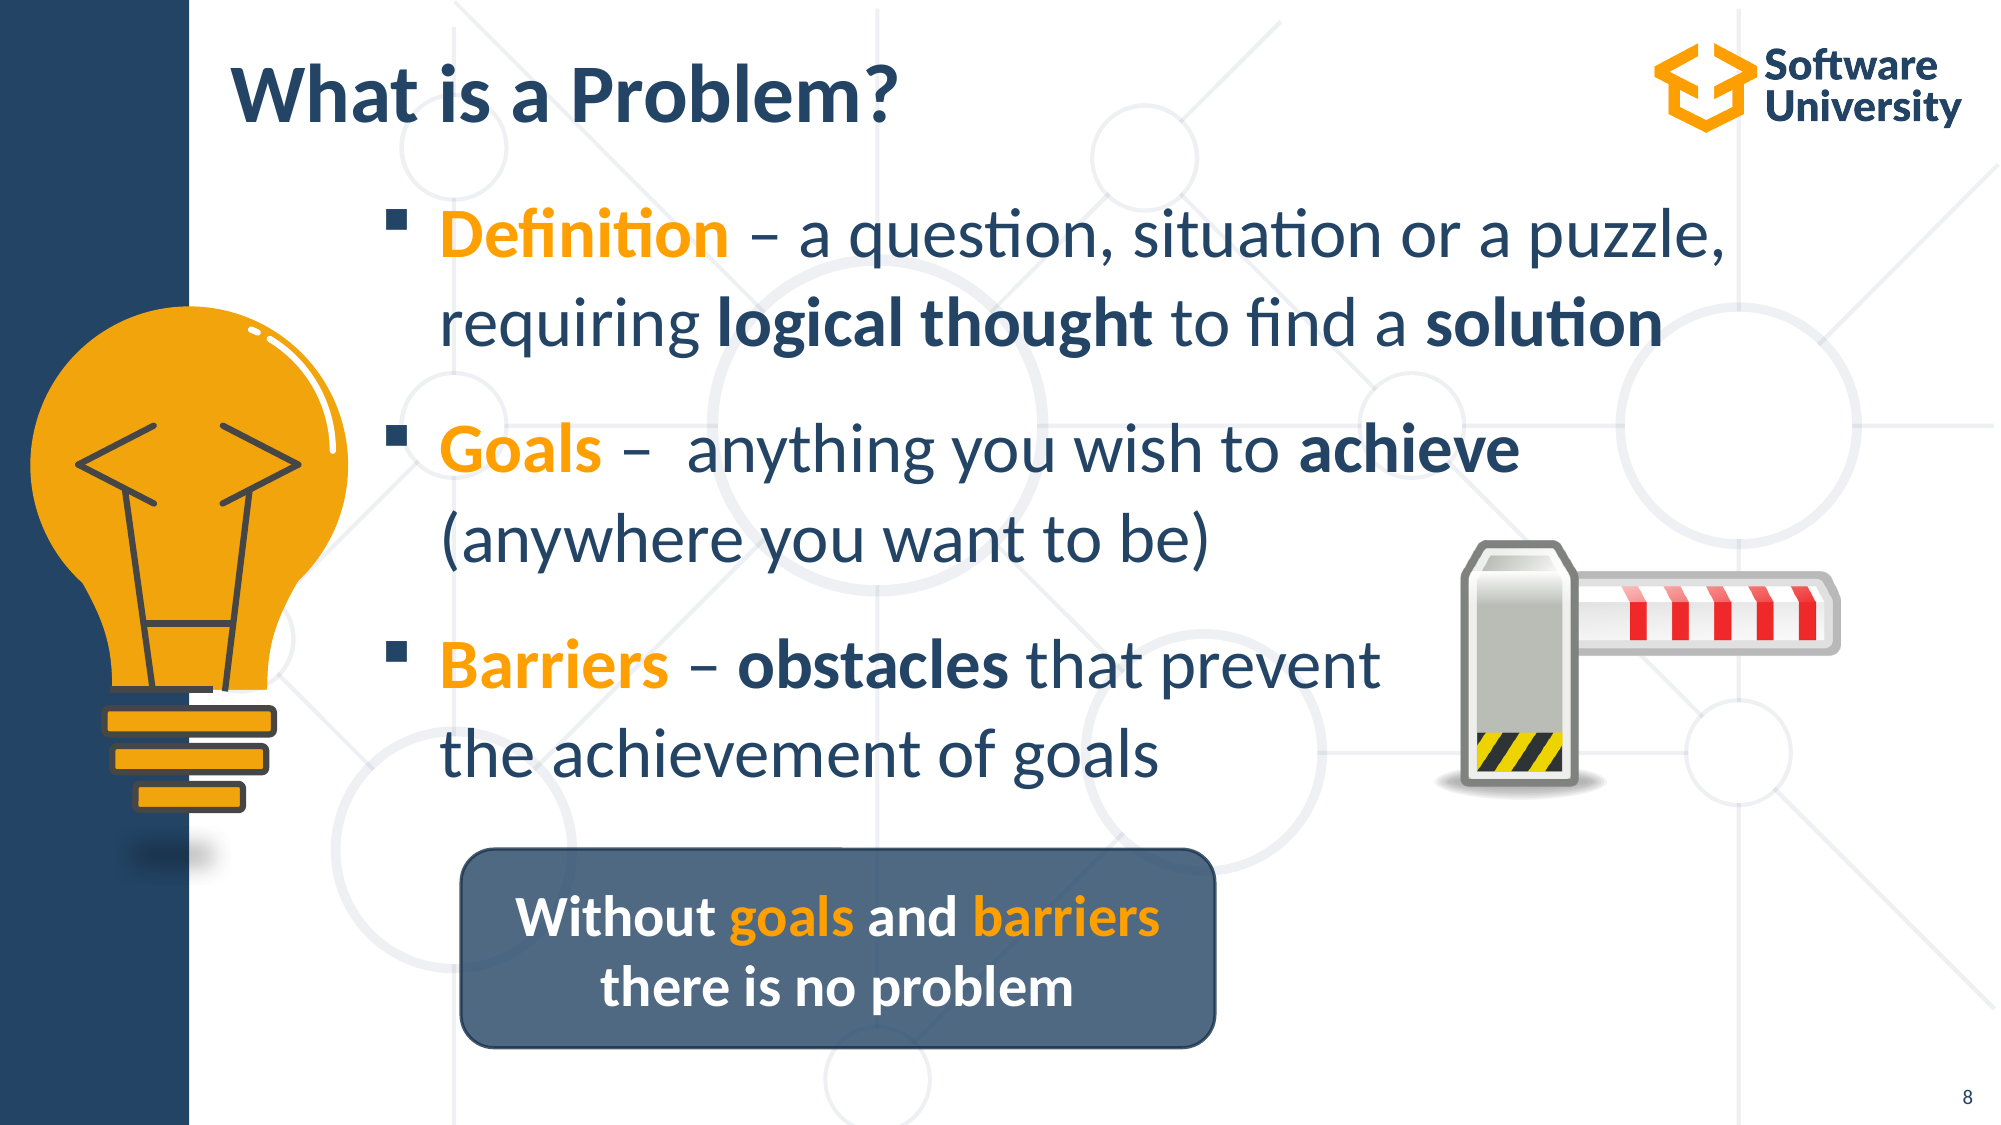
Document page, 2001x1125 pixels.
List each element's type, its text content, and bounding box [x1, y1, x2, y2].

text_box Without goals and barriers there is no problem [458, 846, 1218, 1050]
picture [1641, 31, 1973, 145]
list Definition – a question, situation or a puzzle, requiring logical thought to find a solution Goals – anything you wish to achieve (anywhere you want to be) Barriers – obstacles that prevent the achievement of goals [362, 176, 1968, 1113]
text_box 8 [1927, 1067, 1989, 1117]
title What is a Problem? [212, 16, 1628, 162]
picture [1434, 540, 1841, 800]
